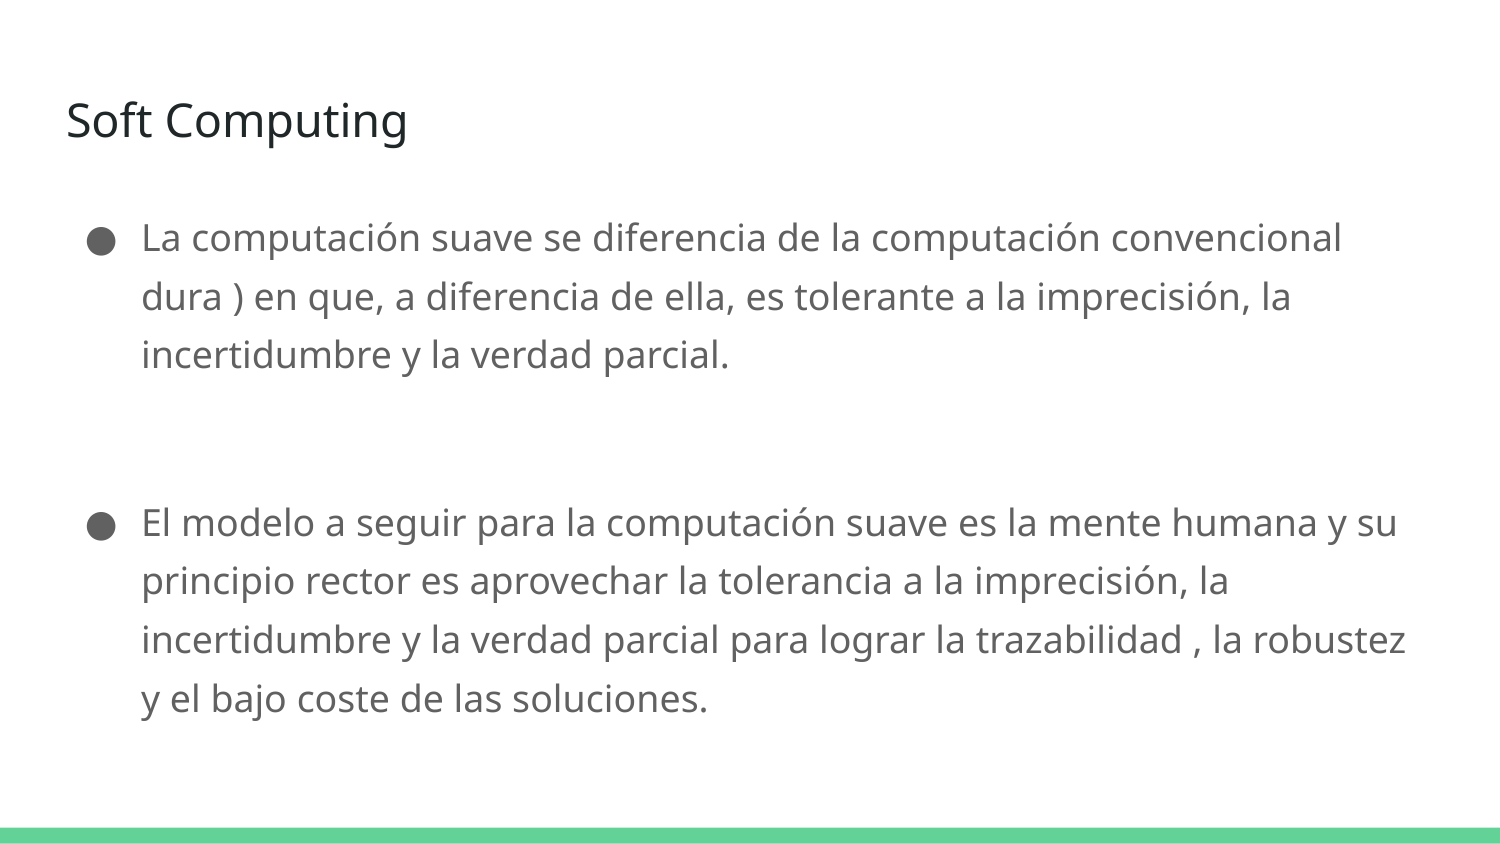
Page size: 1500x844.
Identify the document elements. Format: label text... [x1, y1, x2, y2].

title Soft Computing [51, 72, 1449, 167]
list La computación suave se diferencia de la computación convencional dura ) en que, a diferencia de ella, es tolerante a la imprecisión, la incertidumbre y la verdad parcial. El modelo a seguir para la computación suave es la mente humana y su principio rector es aprovechar la tolerancia a la imprecisión, la incertidumbre y la verdad parcial para lograr la trazabilidad , la robustez y el bajo coste de las soluciones. [51, 189, 1449, 750]
